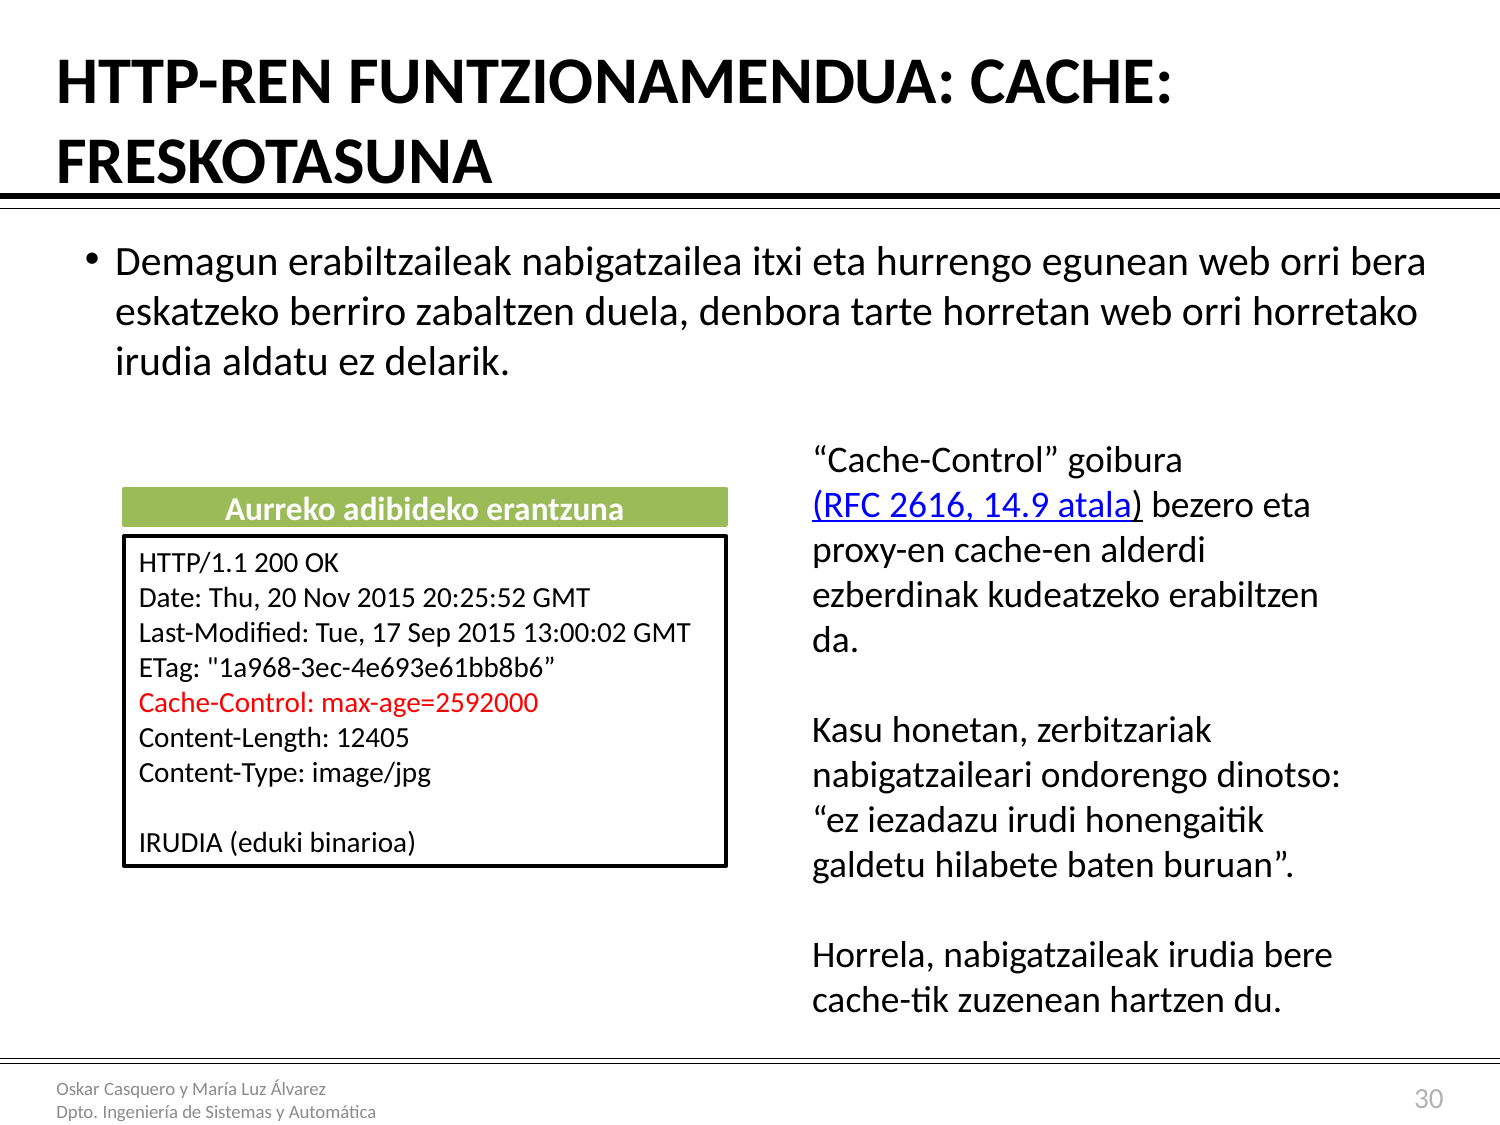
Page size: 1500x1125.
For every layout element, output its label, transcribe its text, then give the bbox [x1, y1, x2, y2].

text_box Aurreko adibideko erantzuna [122, 487, 728, 527]
title HTTP-ren funtzionamendua: cache: freskotasuna [41, 42, 1459, 191]
list Demagun erabiltzaileak nabigatzailea itxi eta hurrengo egunean web orri bera eskatzeko berriro zabaltzen duela, denbora tarte horretan web orri horretako irudia aldatu ez delarik. [41, 225, 1459, 1024]
text_box HTTP/1.1 200 OK Date: Thu, 20 Nov 2015 20:25:52 GMT Last-Modified: Tue, 17 Sep 2015 13:00:02 GMT ETag: "1a968-3ec-4e693e61bb8b6” Cache-Control: max-age=2592000 Content-Length: 12405 Content-Type: image/jpg IRUDIA (eduki binarioa) [123, 536, 727, 866]
text_box “Cache-Control” goibura (RFC 2616, 14.9 atala) bezero eta proxy-en cache-en alderdi ezberdinak kudeatzeko erabiltzen da. Kasu honetan, zerbitzariak nabigatzaileari ondorengo dinotso: “ez iezadazu irudi honengaitik galdetu hilabete baten buruan”. Horrela, nabigatzaileak irudia bere cache-tik zuzenean hartzen du. [797, 427, 1376, 1027]
slide_number 30 [1340, 1076, 1459, 1118]
